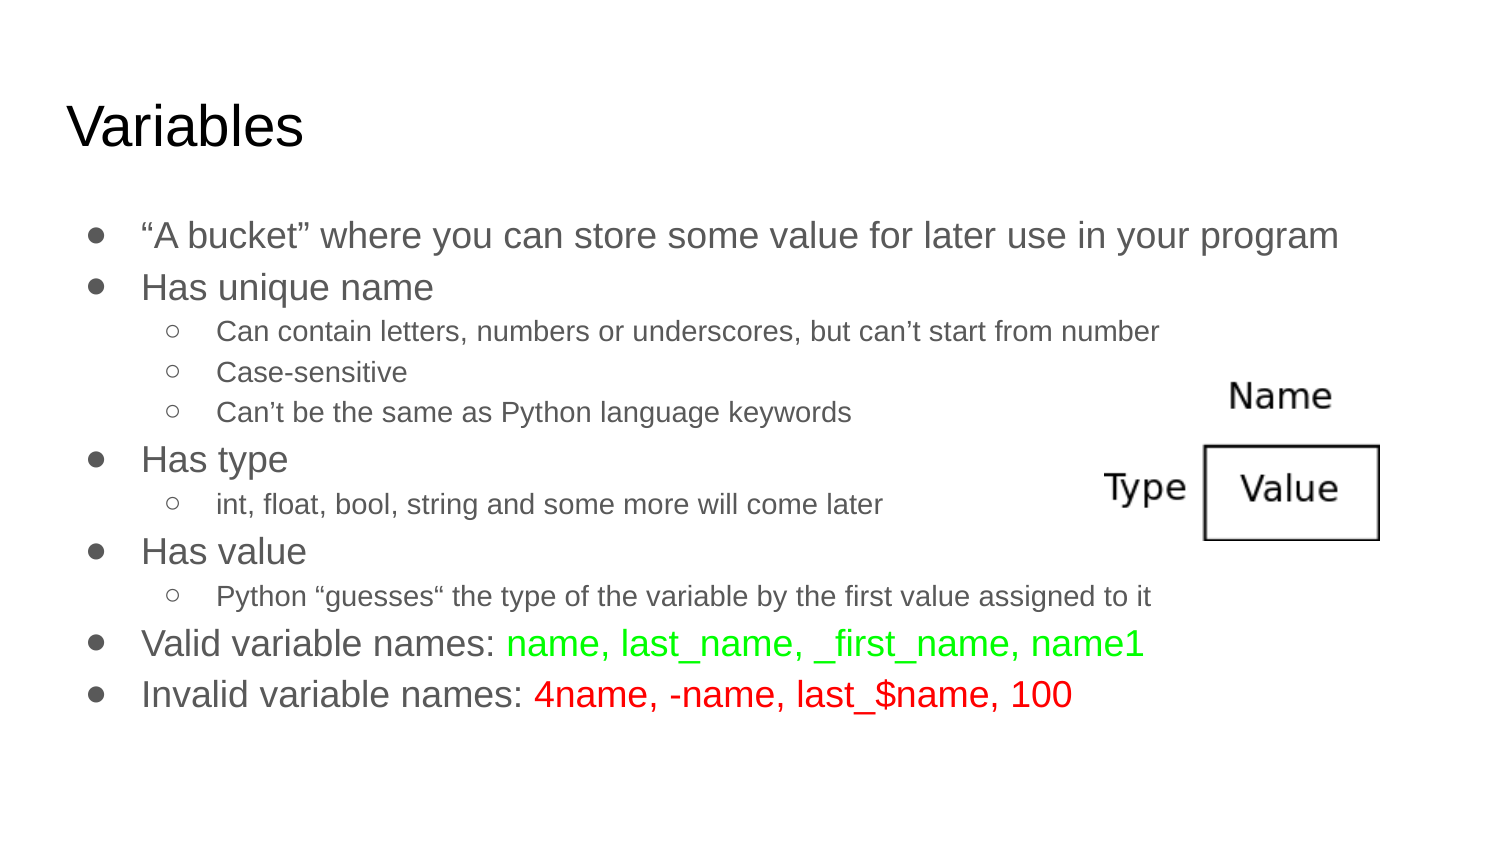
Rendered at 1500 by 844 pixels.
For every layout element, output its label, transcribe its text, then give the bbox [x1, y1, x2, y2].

list “A bucket” where you can store some value for later use in your program Has unique name Can contain letters, numbers or underscores, but can’t start from number Case-sensitive Can’t be the same as Python language keywords Has type int, float, bool, string and some more will come later Has value Python “guesses“ the type of the variable by the first value assigned to it Valid variable names: name, last_name, _first_name, name1 Invalid variable names: 4name, -name, last_$name, 100 [51, 189, 1449, 750]
title Variables [51, 72, 1449, 167]
picture [1104, 376, 1380, 542]
